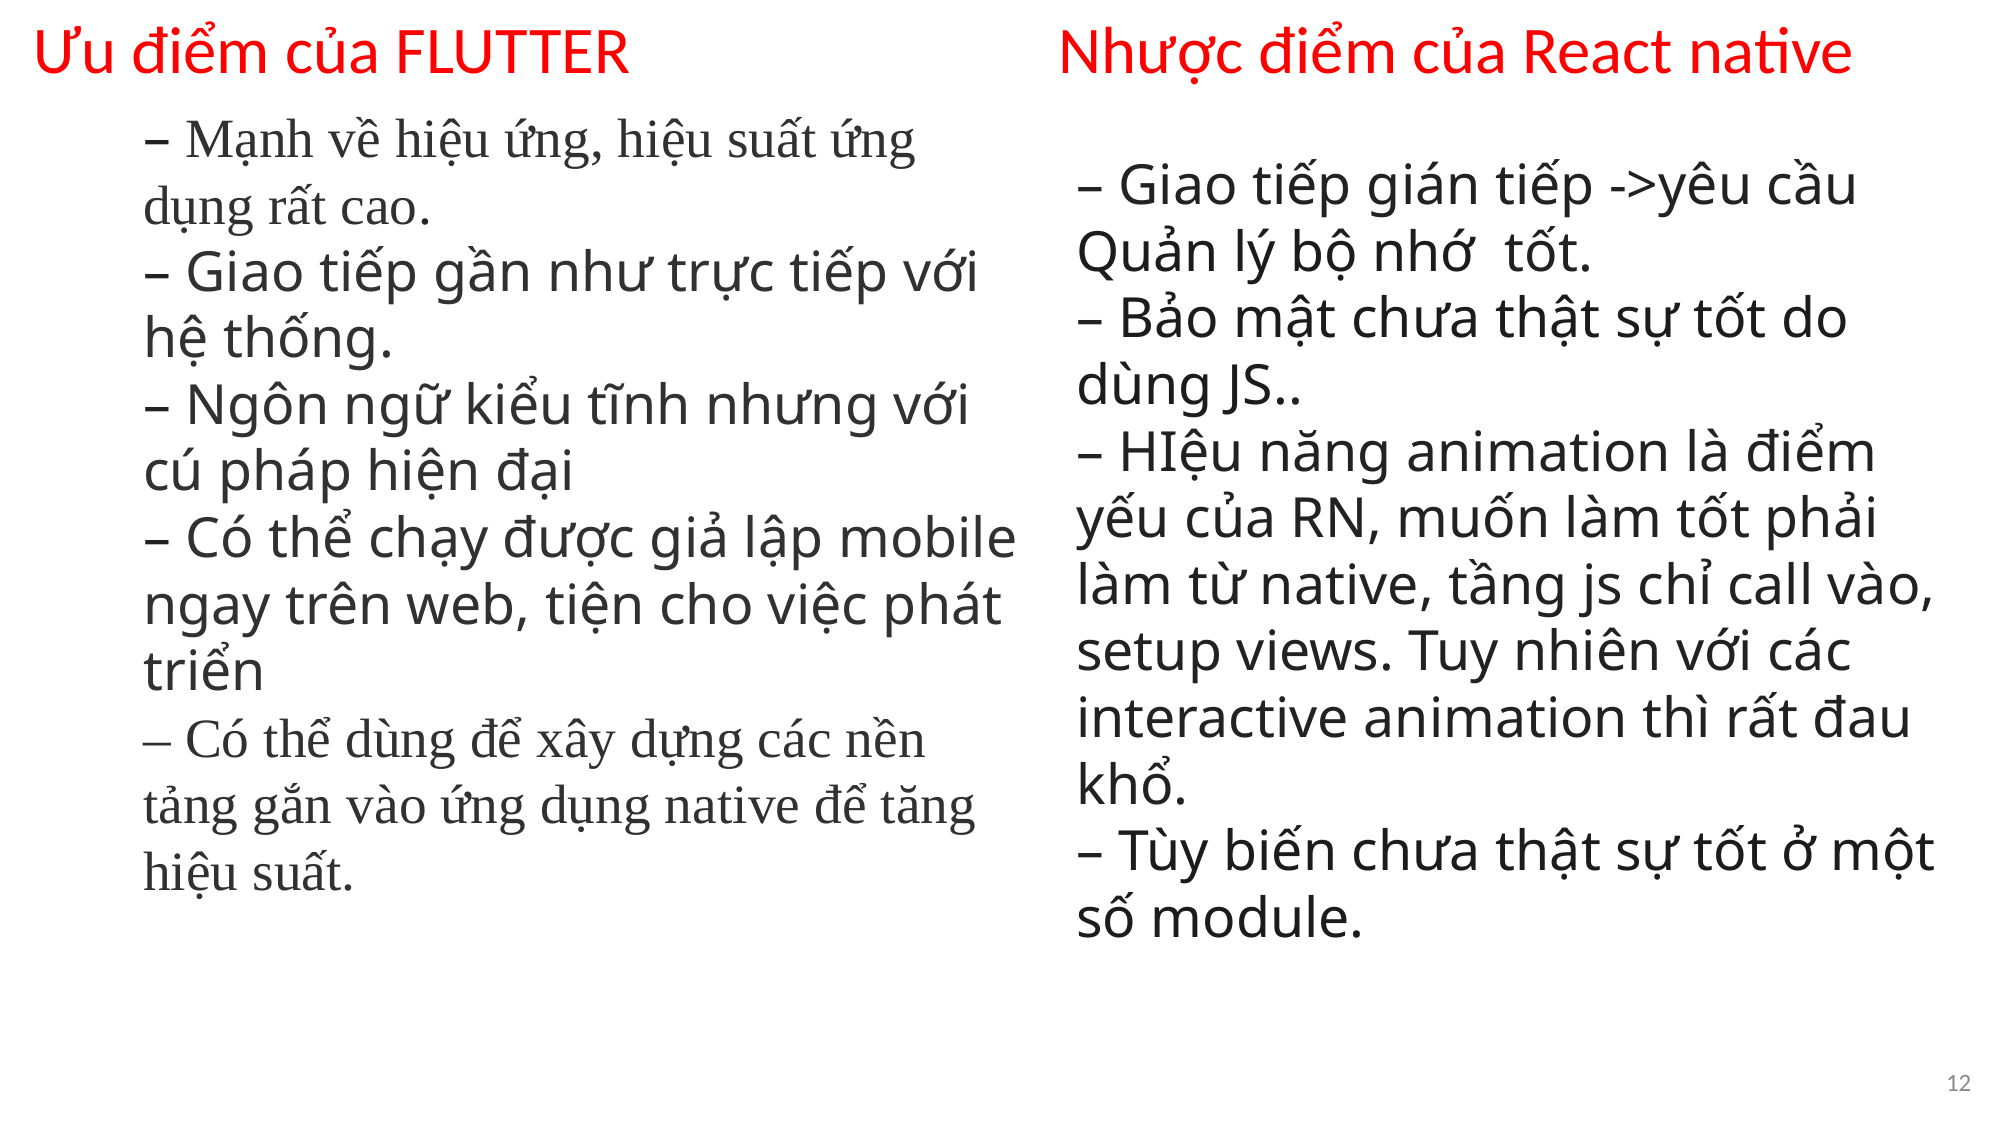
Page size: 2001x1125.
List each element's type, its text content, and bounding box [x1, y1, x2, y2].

text_box – Mạnh về hiệu ứng, hiệu suất ứng dụng rất cao. – Giao tiếp gần như trực tiếp với hệ thống. – Ngôn ngữ kiểu tĩnh nhưng với cú pháp hiện đại – Có thể chạy được giả lập mobile ngay trên web, tiện cho việc phát triển – Có thể dùng để xây dựng các nền tảng gắn vào ứng dụng native để tăng hiệu suất. [128, 94, 1045, 910]
text_box Nhược điểm của React native [1044, 0, 2000, 95]
slide_number 12 [1871, 1038, 1992, 1125]
text_box Ưu điểm của FLUTTER [18, 0, 1019, 95]
text_box – Giao tiếp gián tiếp ->yêu cầu Quản lý bộ nhớ tốt. – Bảo mật chưa thật sự tốt do dùng JS.. – HIệu năng animation là điểm yếu của RN, muốn làm tốt phải làm từ native, tầng js chỉ call vào, setup views. Tuy nhiên với các interactive animation thì rất đau khổ. – Tùy biến chưa thật sự tốt ở một số module. [1061, 141, 1978, 1016]
